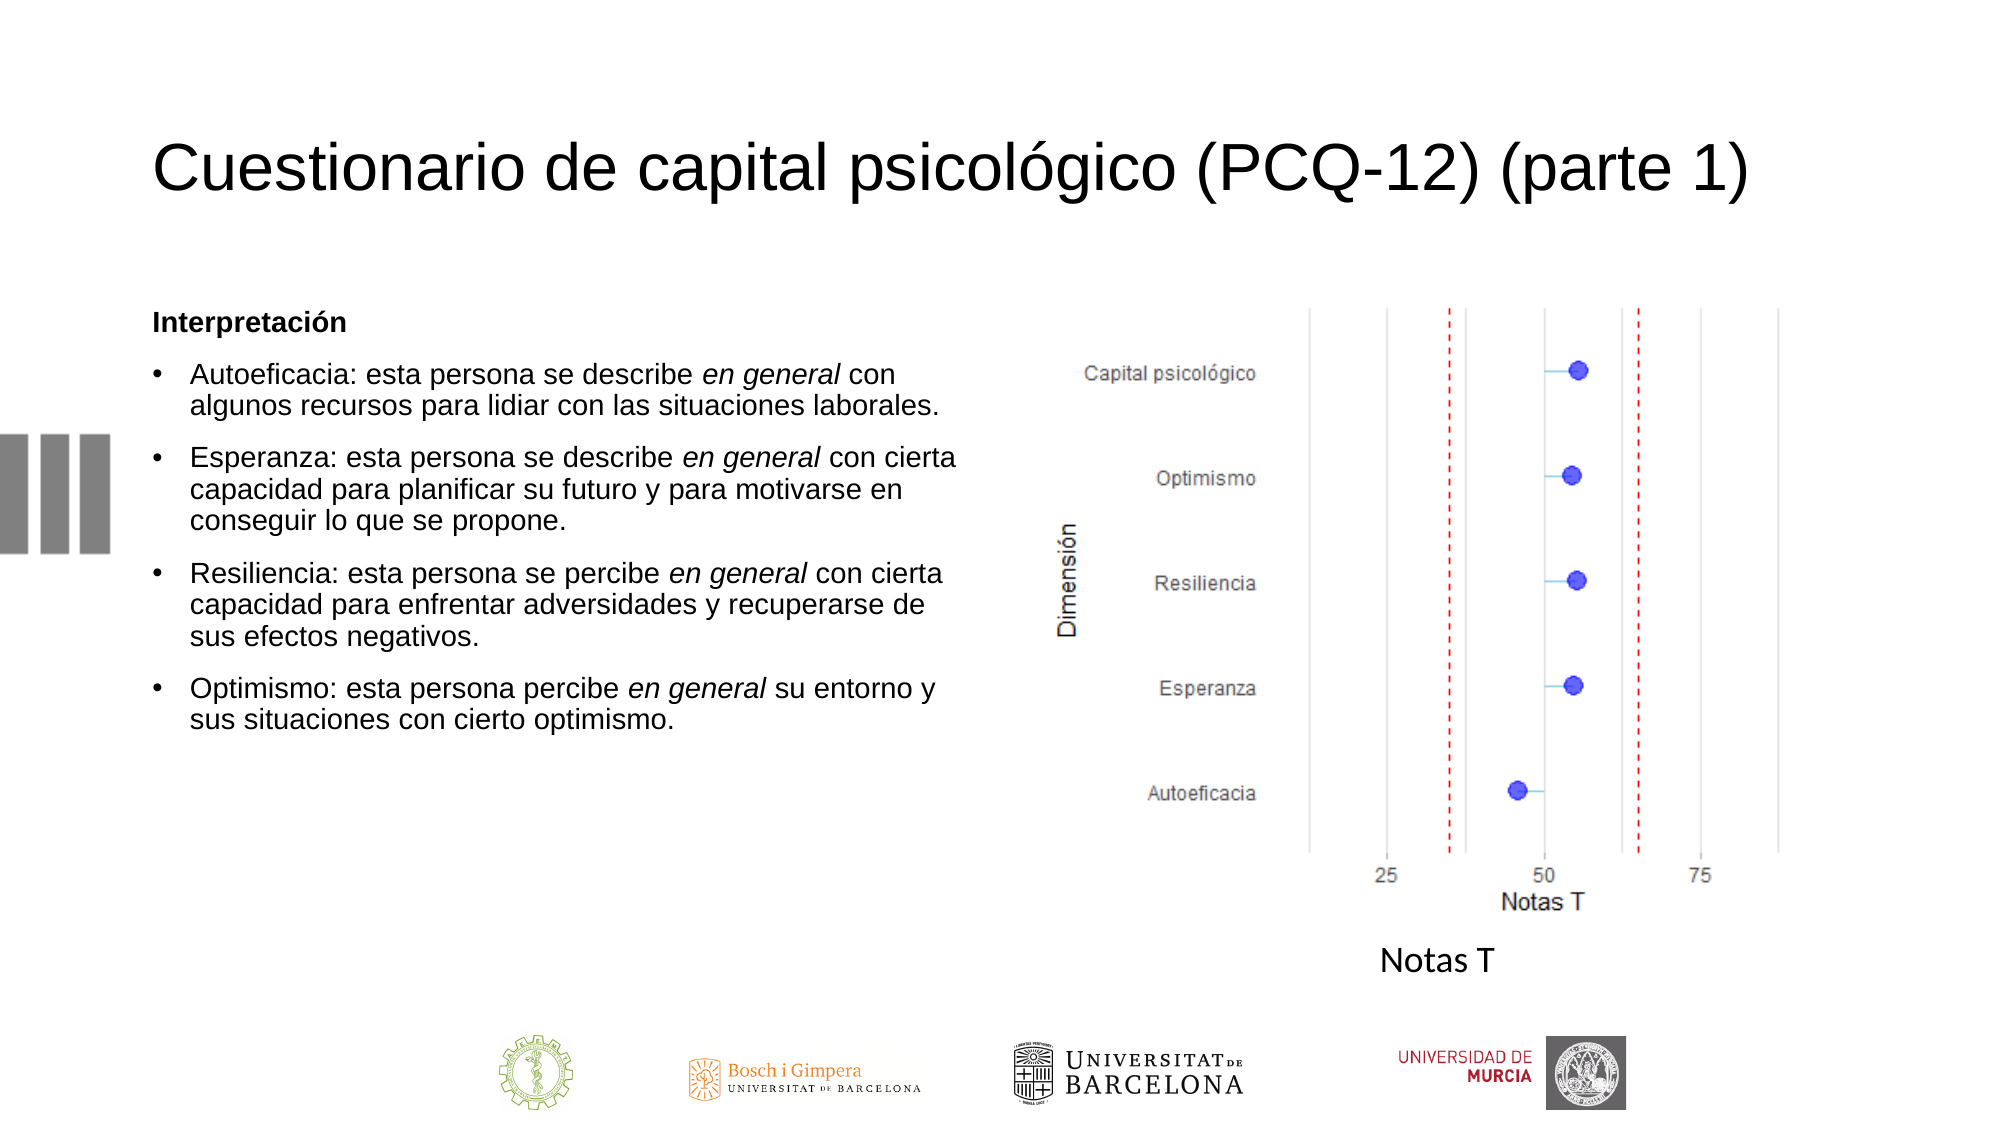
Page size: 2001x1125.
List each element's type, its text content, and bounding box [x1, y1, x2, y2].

list Interpretación Autoeficacia: esta persona se describe en general con algunos recursos para lidiar con las situaciones laborales. Esperanza: esta persona se describe en general con cierta capacidad para planificar su futuro y para motivarse en conseguir lo que se propone. Resiliencia: esta persona se percibe en general con cierta capacidad para enfrentar adversidades y recuperarse de sus efectos negativos. Optimismo: esta persona percibe en general su entorno y sus situaciones con cierto optimismo. [137, 299, 988, 1014]
title Cuestionario de capital psicológico (PCQ-12) (parte 1) [137, 59, 1863, 278]
picture [0, 420, 123, 563]
picture [499, 1035, 573, 1110]
text_box Notas T [1012, 927, 1863, 1011]
picture [1331, 1036, 1627, 1110]
picture [684, 1031, 926, 1125]
picture [1043, 297, 1832, 928]
picture [1014, 1042, 1243, 1105]
